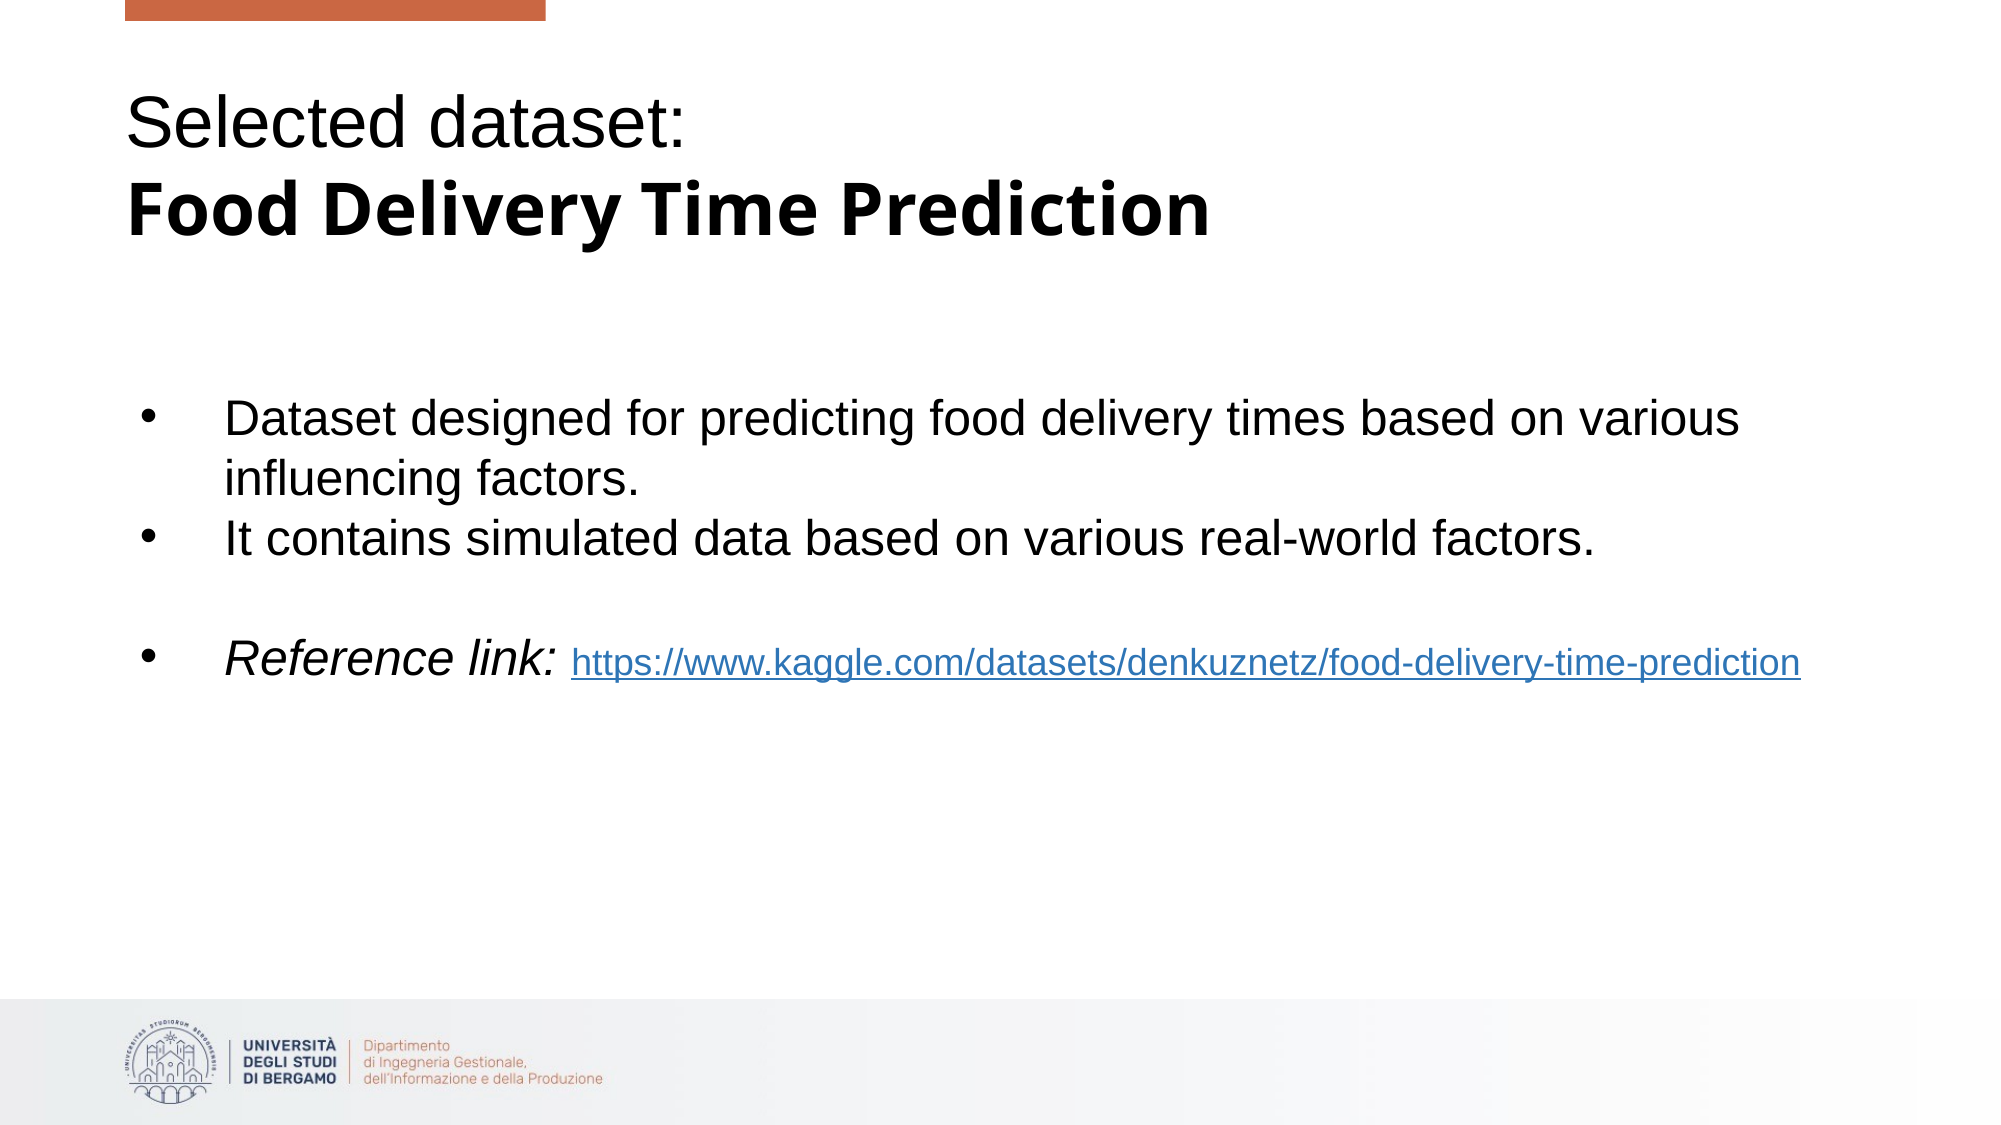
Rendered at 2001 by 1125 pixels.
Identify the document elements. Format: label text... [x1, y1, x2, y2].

text_box Dataset designed for predicting food delivery times based on various influencing factors. It contains simulated data based on various real-world factors. Reference link: https://www.kaggle.com/datasets/denkuznetz/food-delivery-time-prediction [125, 378, 1975, 753]
title Selected dataset: Food Delivery Time Prediction [125, 75, 1950, 252]
picture [0, 999, 2000, 1125]
